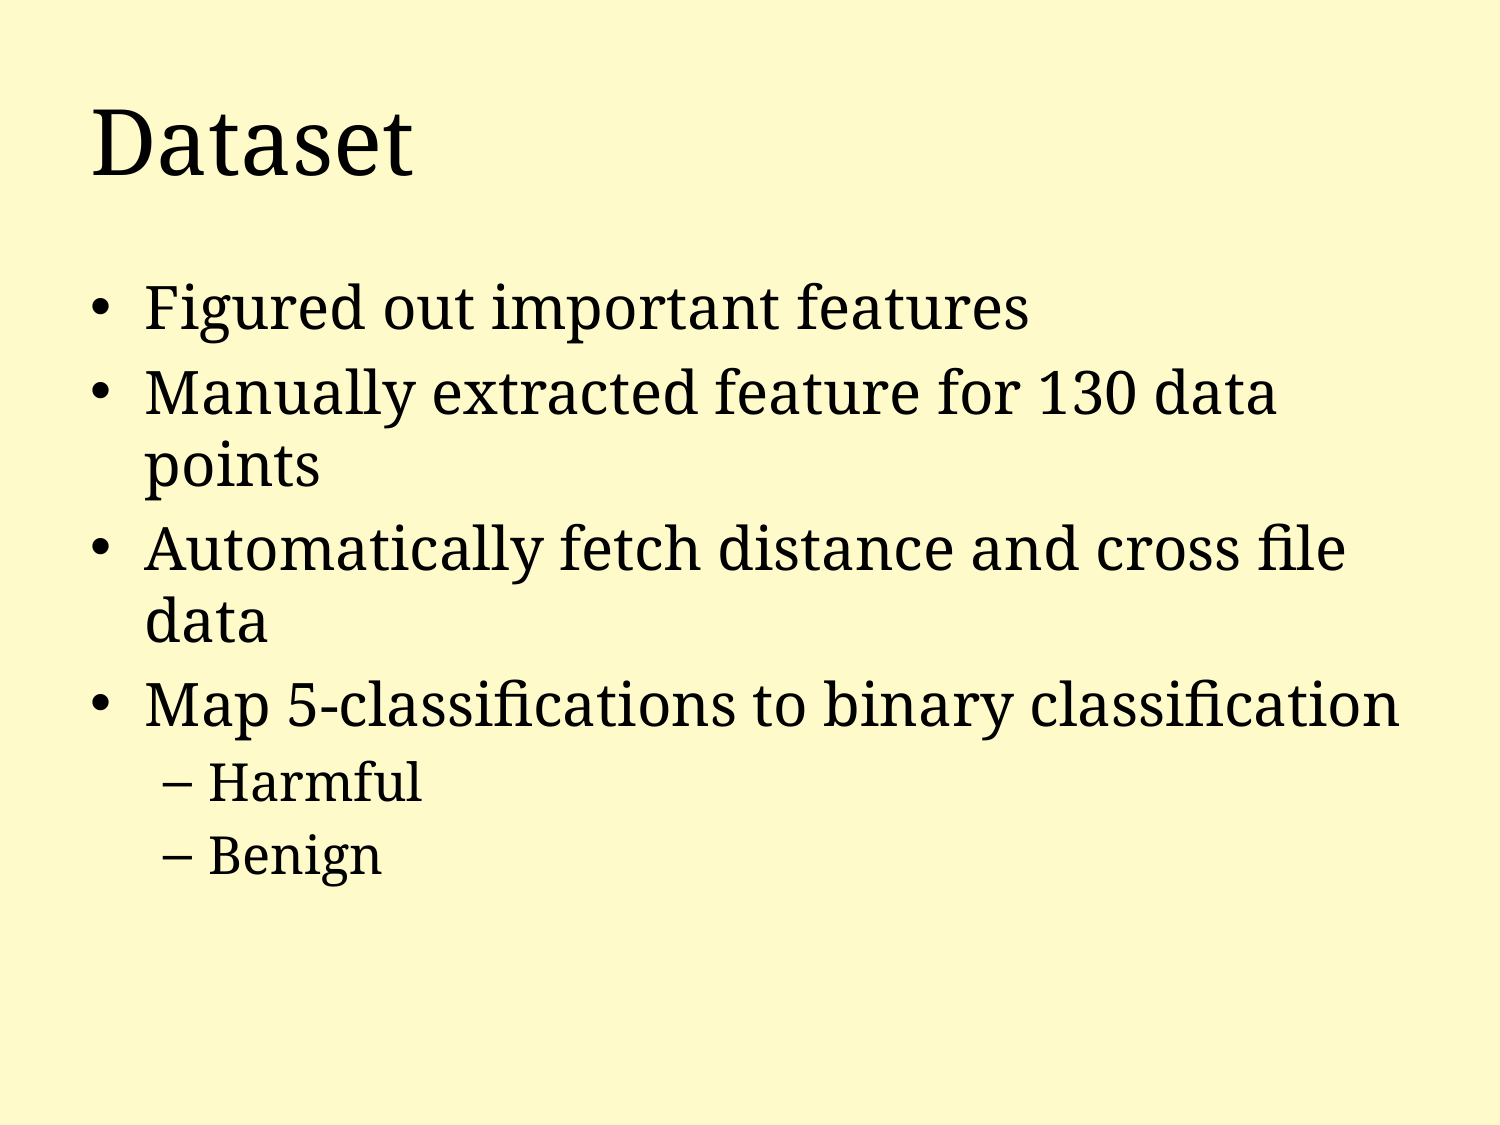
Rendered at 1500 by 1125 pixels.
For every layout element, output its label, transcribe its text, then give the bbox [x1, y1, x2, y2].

list Figured out important features Manually extracted feature for 130 data points Automatically fetch distance and cross file data Map 5-classifications to binary classification Harmful Benign [75, 262, 1425, 1005]
title Dataset [75, 45, 1425, 233]
